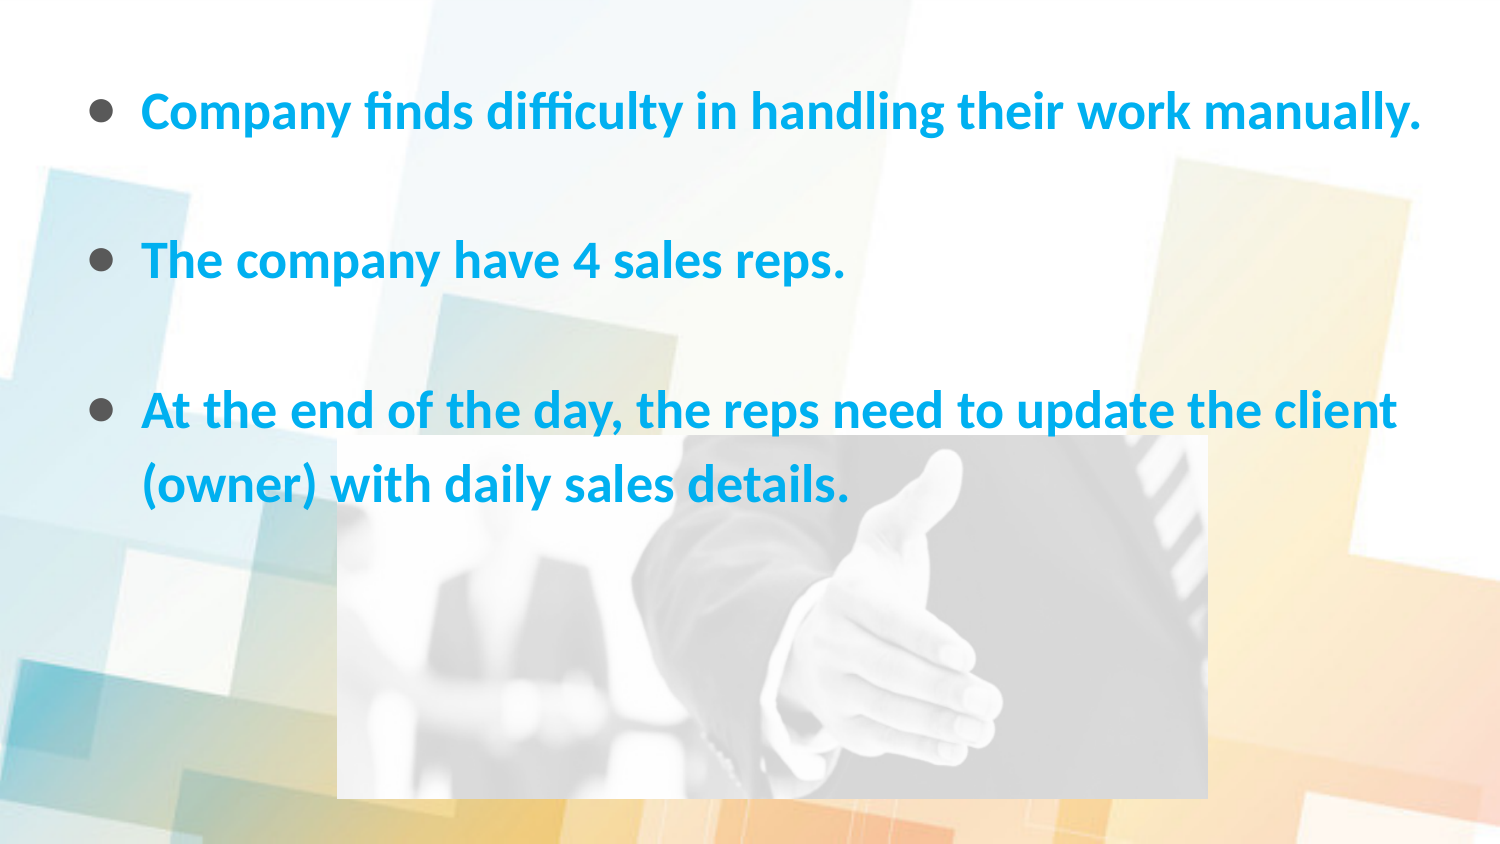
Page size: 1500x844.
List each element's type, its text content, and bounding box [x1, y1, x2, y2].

picture [0, 0, 1500, 844]
list Company finds difficulty in handling their work manually. The company have 4 sales reps. At the end of the day, the reps need to update the client (owner) with daily sales details. [51, 50, 1449, 750]
